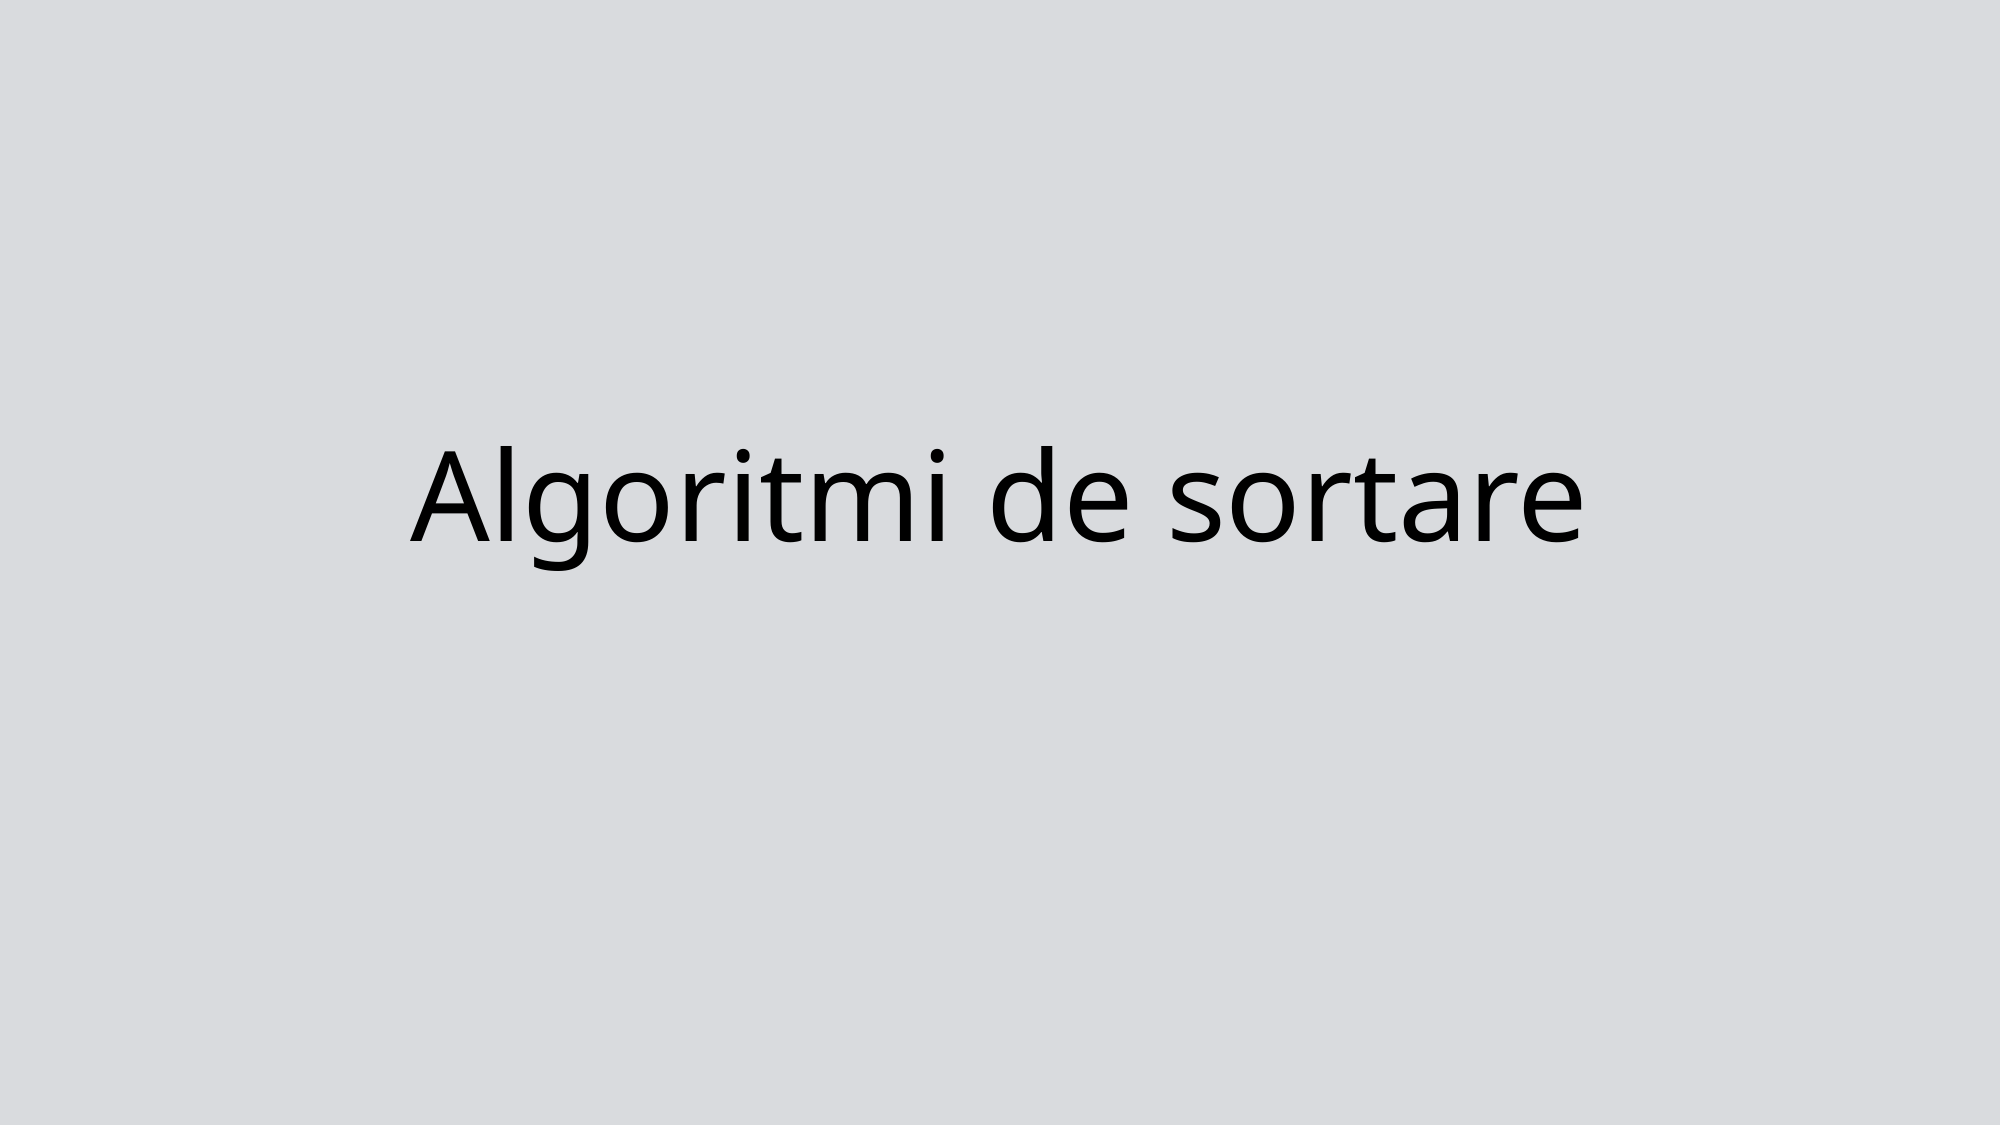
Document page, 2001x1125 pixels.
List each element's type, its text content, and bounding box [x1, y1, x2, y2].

title Algoritmi de sortare [249, 184, 1750, 576]
